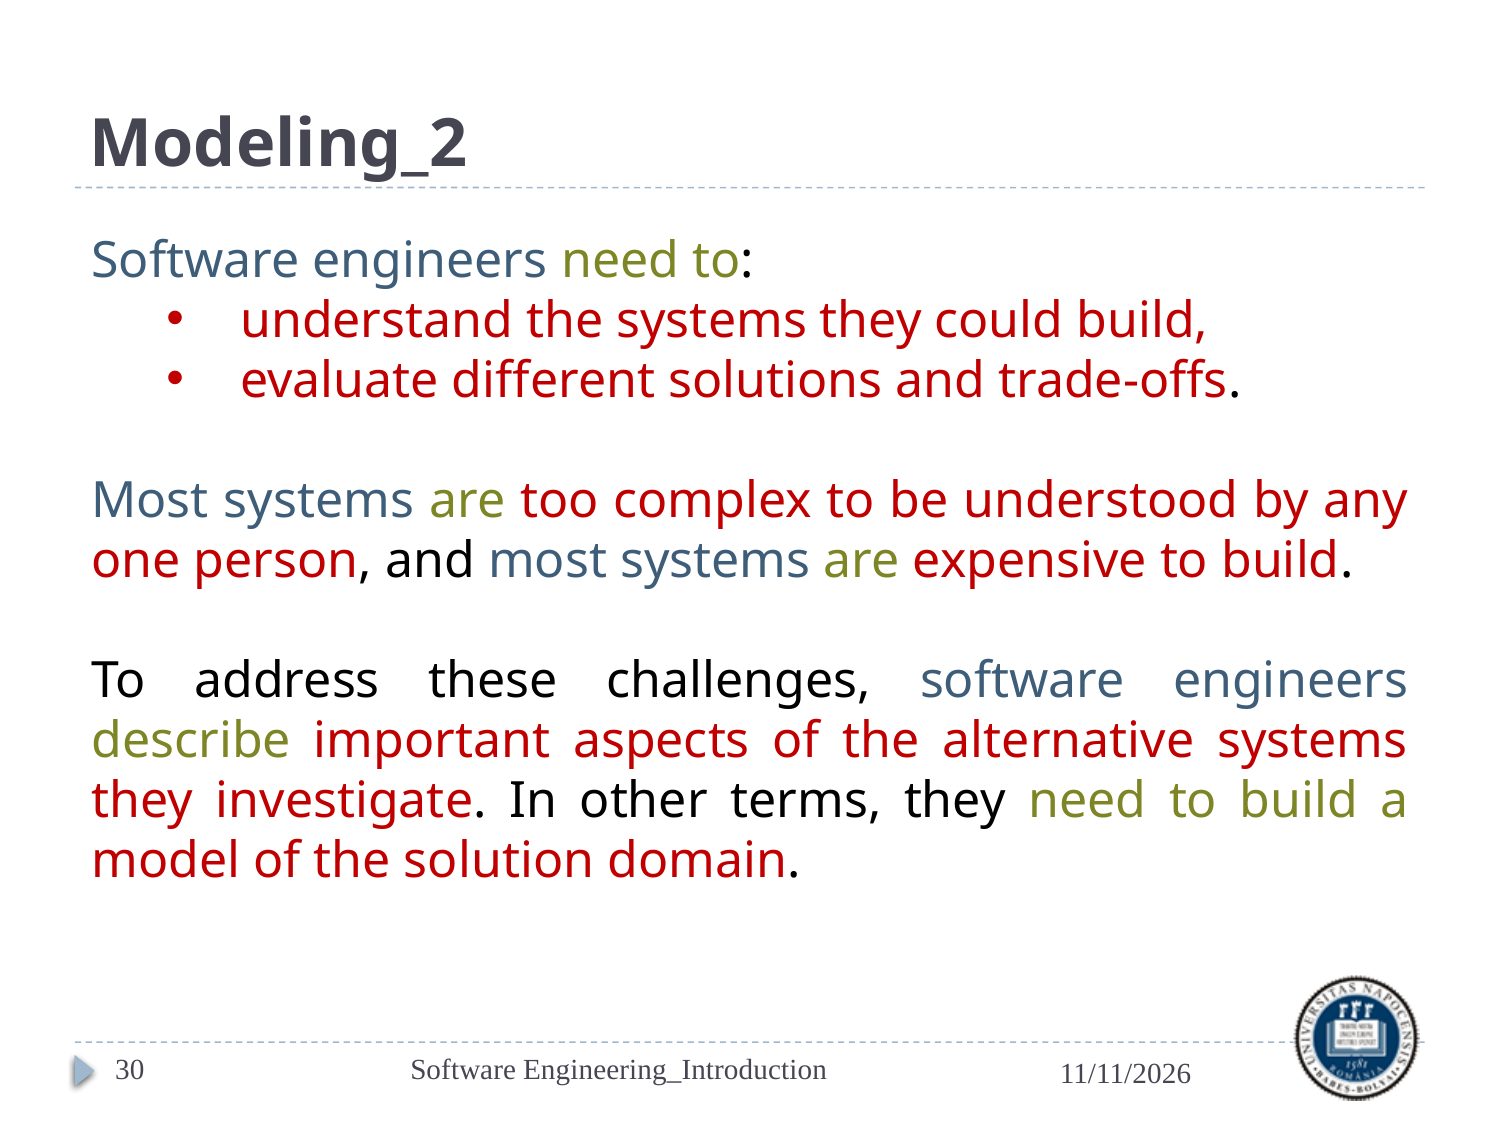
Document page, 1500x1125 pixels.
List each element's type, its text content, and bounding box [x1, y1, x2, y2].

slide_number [1045, 1046, 1421, 1107]
picture [1293, 975, 1420, 1046]
footer Software Engineering_Introduction [395, 1042, 1051, 1103]
title Modeling_2 [75, 37, 1425, 188]
text_box Software engineers need to: understand the systems they could build, evaluate different solutions and trade-offs. Most systems are too complex to be understood by any one person, and most systems are expensive to build. To address these challenges, software engineers describe important aspects of the alternative systems they investigate. In other terms, they need to build a model of the solution domain. [76, 219, 1424, 940]
slide_number 30 [100, 1042, 313, 1103]
